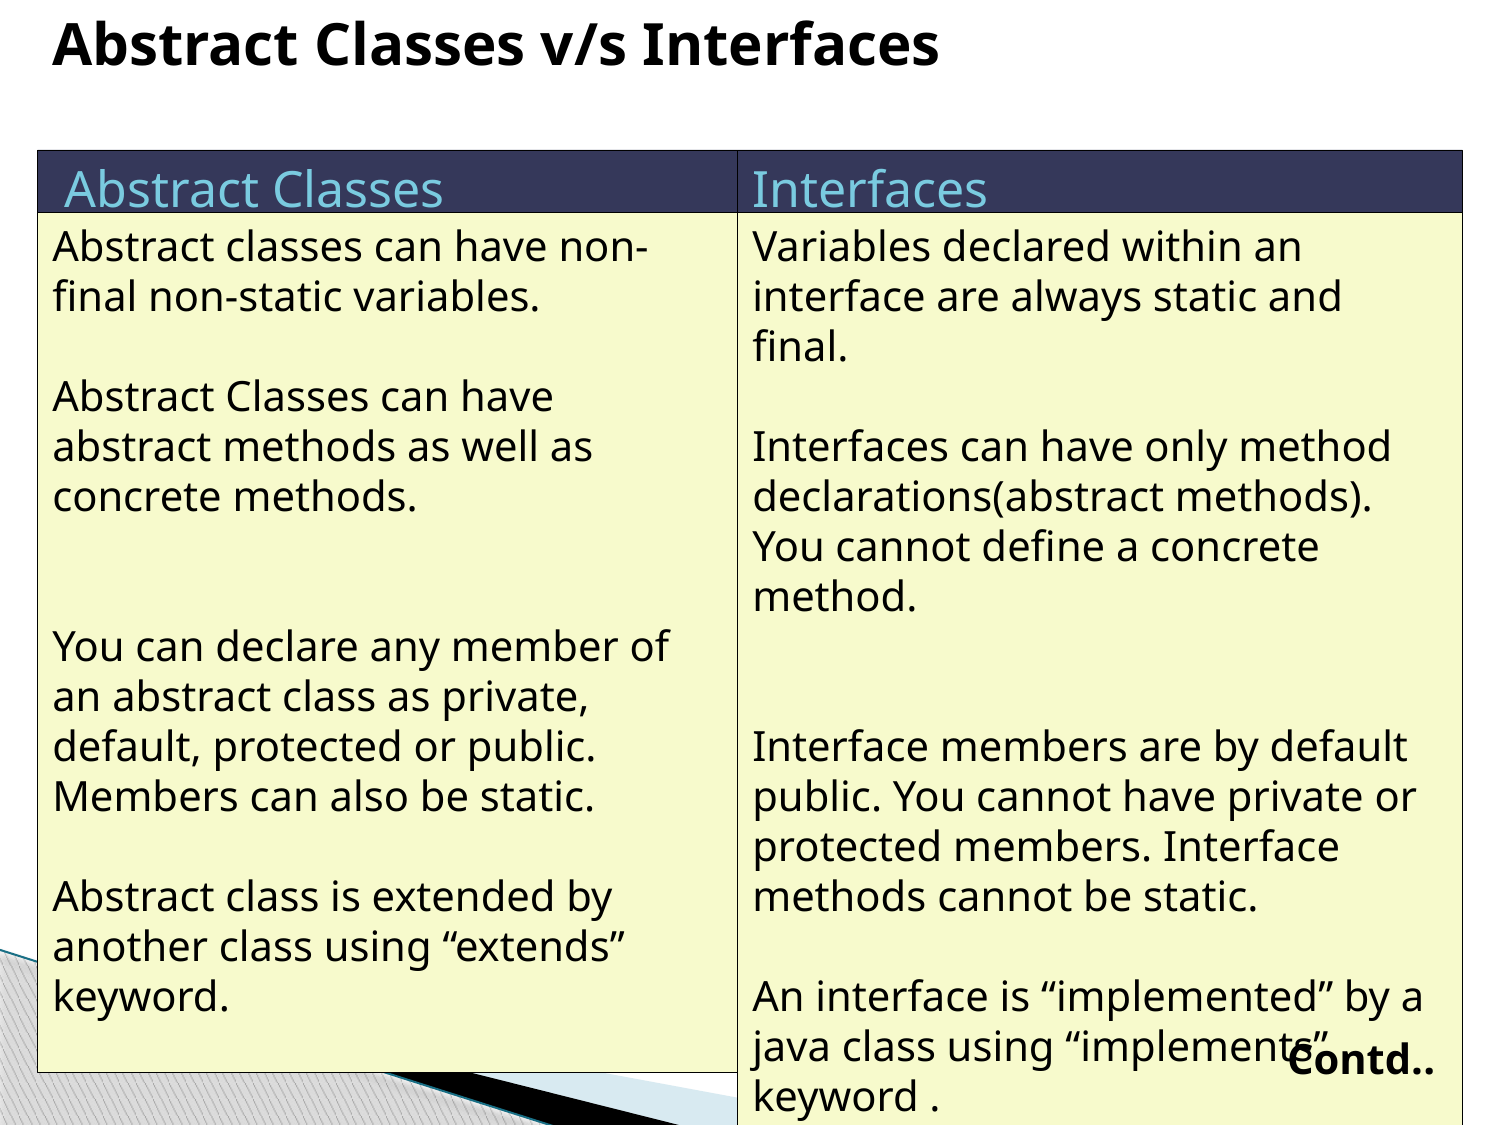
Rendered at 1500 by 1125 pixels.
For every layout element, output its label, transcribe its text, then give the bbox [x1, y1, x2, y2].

text_box [37, 149, 49, 212]
text_box Abstract Classes [49, 149, 650, 212]
text_box Contd.. [1074, 1025, 1450, 1090]
text_box Interfaces [737, 149, 1463, 212]
text_box [650, 149, 737, 212]
text_box Abstract Classes v/s Interfaces [37, 0, 1463, 85]
text_box Abstract classes can have non-final non-static variables. Abstract Classes can have abstract methods as well as concrete methods. You can declare any member of an abstract class as private, default, protected or public. Members can also be static. Abstract class is extended by another class using “extends” keyword. [37, 212, 737, 1073]
text_box Variables declared within an interface are always static and final. Interfaces can have only method declarations(abstract methods). You cannot define a concrete method. Interface members are by default public. You cannot have private or protected members. Interface methods cannot be static. An interface is “implemented” by a java class using “implements” keyword . [737, 212, 1463, 1125]
